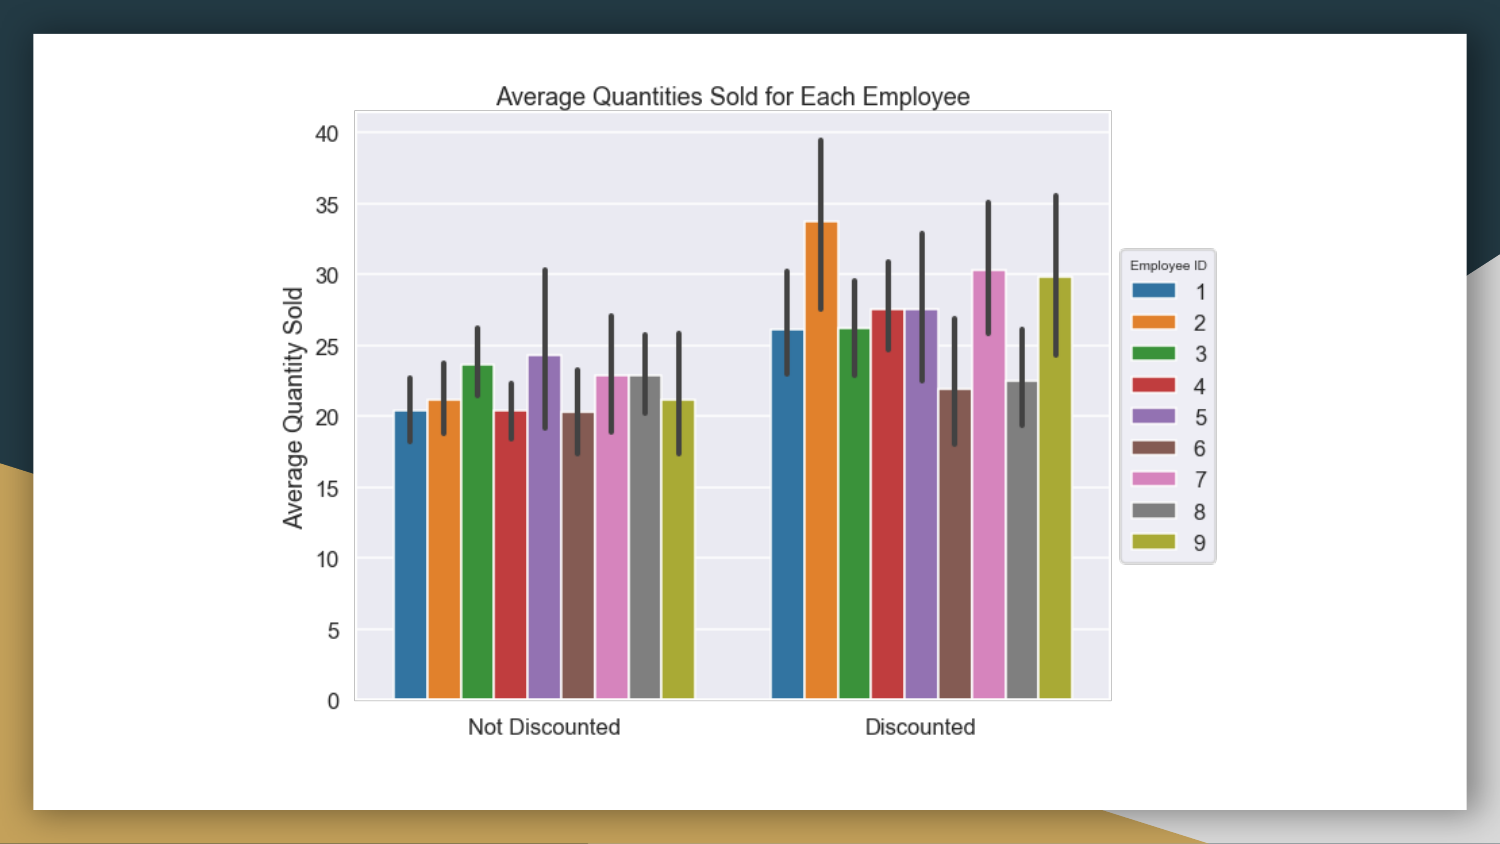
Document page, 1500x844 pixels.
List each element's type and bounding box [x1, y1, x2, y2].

picture [275, 77, 1225, 748]
